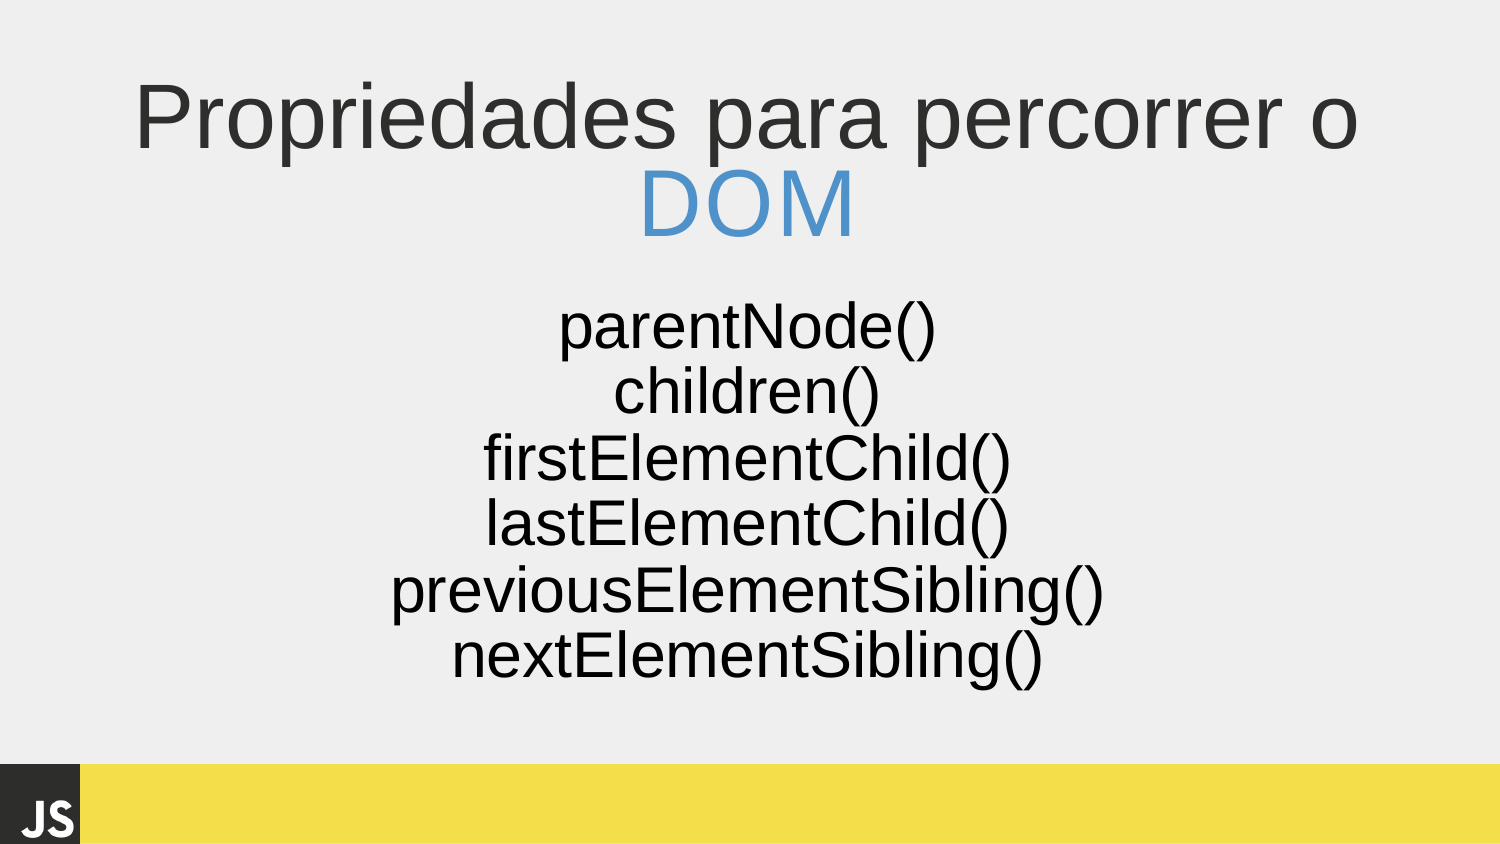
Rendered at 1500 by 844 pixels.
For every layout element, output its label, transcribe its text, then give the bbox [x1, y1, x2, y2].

text_box children() [246, 322, 1250, 389]
text_box firstElementChild() [246, 389, 1250, 454]
text_box lastElementChild() [246, 454, 1250, 521]
text_box parentNode() [246, 256, 1250, 322]
text_box previousElementSibling() [246, 521, 1250, 586]
picture [0, 763, 80, 844]
text_box nextElementSibling() [246, 586, 1250, 719]
text_box Propriedades para percorrer o DOM [88, 63, 1408, 212]
text_box [80, 764, 1500, 844]
